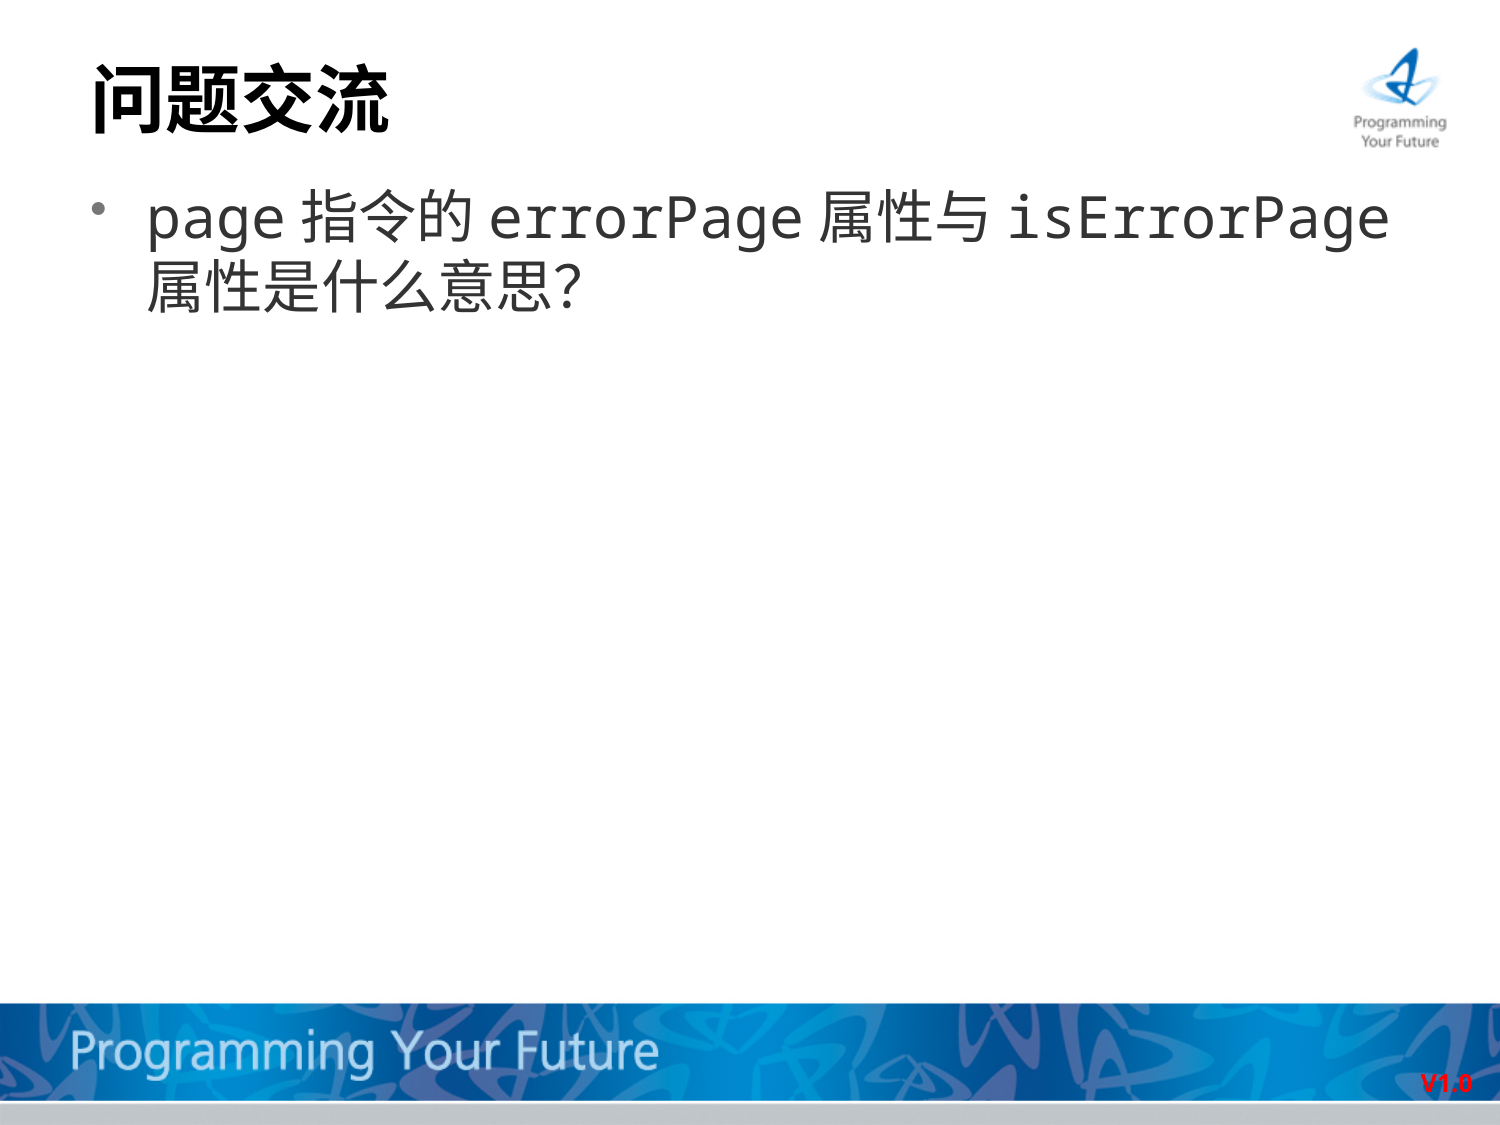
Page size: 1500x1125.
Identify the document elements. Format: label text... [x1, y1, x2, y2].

list page指令的errorPage属性与isErrorPage属性是什么意思？ [74, 172, 1412, 988]
picture [1340, 42, 1461, 157]
title 问题交流 [74, 44, 1271, 162]
picture [0, 997, 1500, 1125]
